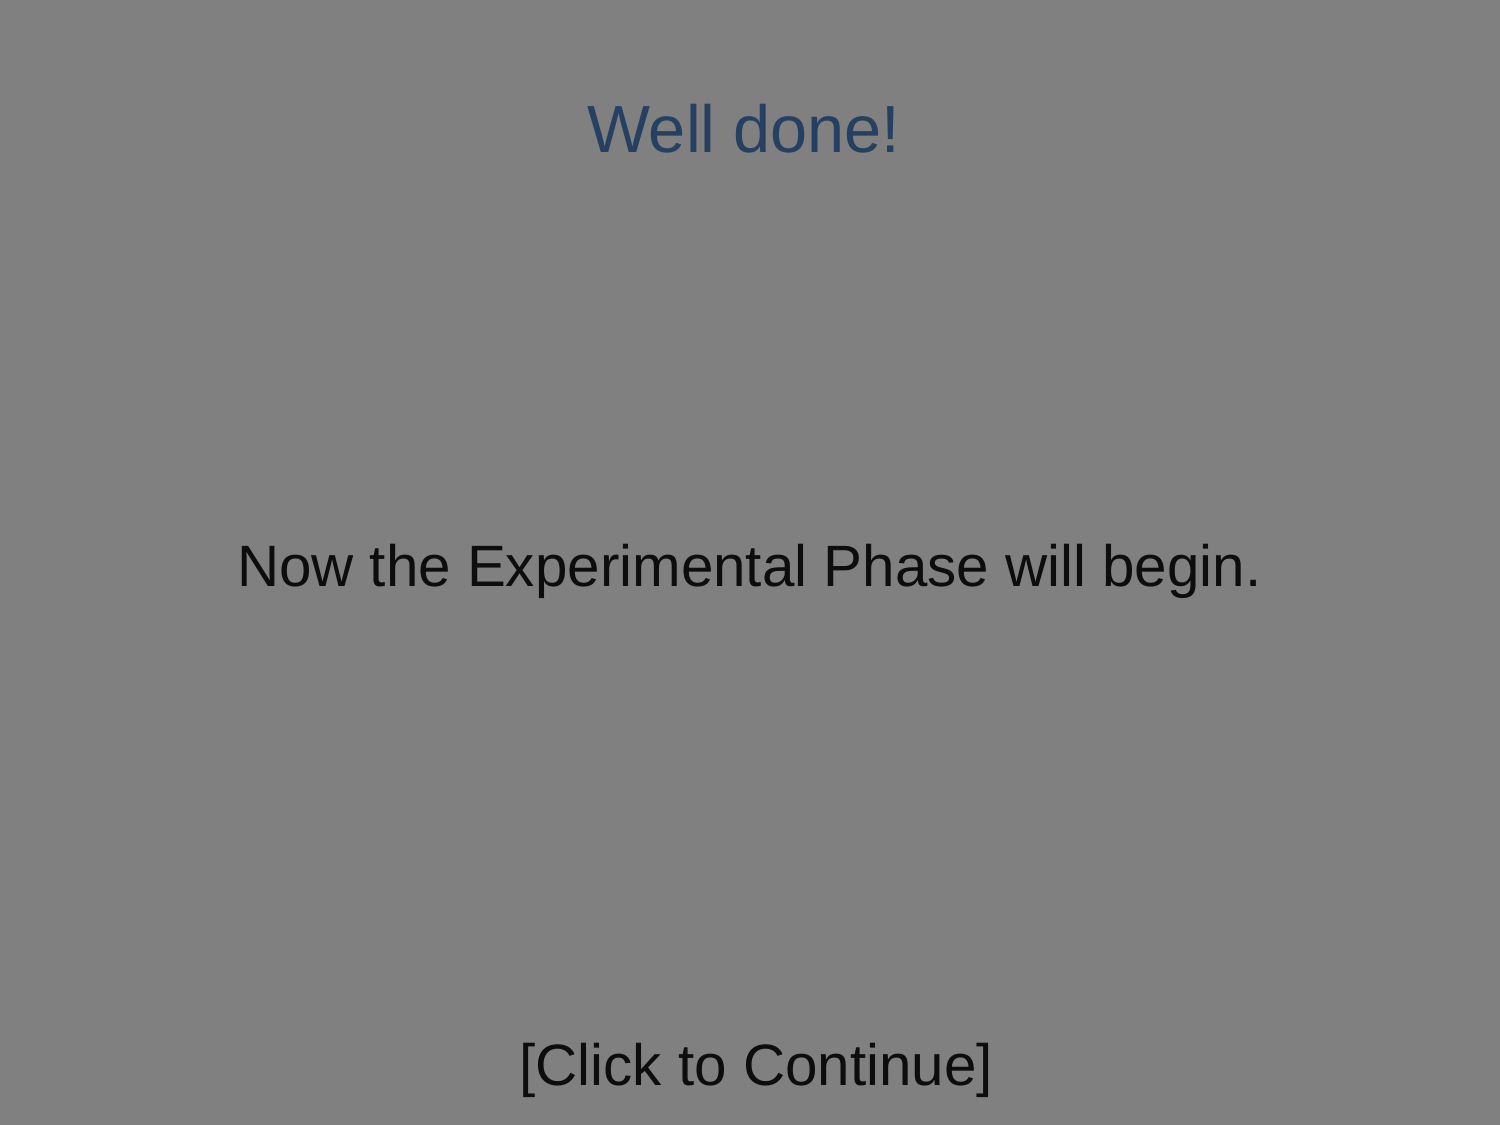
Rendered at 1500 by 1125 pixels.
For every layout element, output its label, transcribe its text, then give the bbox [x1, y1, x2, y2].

text_box Well done! [572, 78, 916, 173]
text_box Now the Experimental Phase will begin. [78, 521, 1422, 651]
text_box [Click to Continue] [504, 1019, 1009, 1104]
